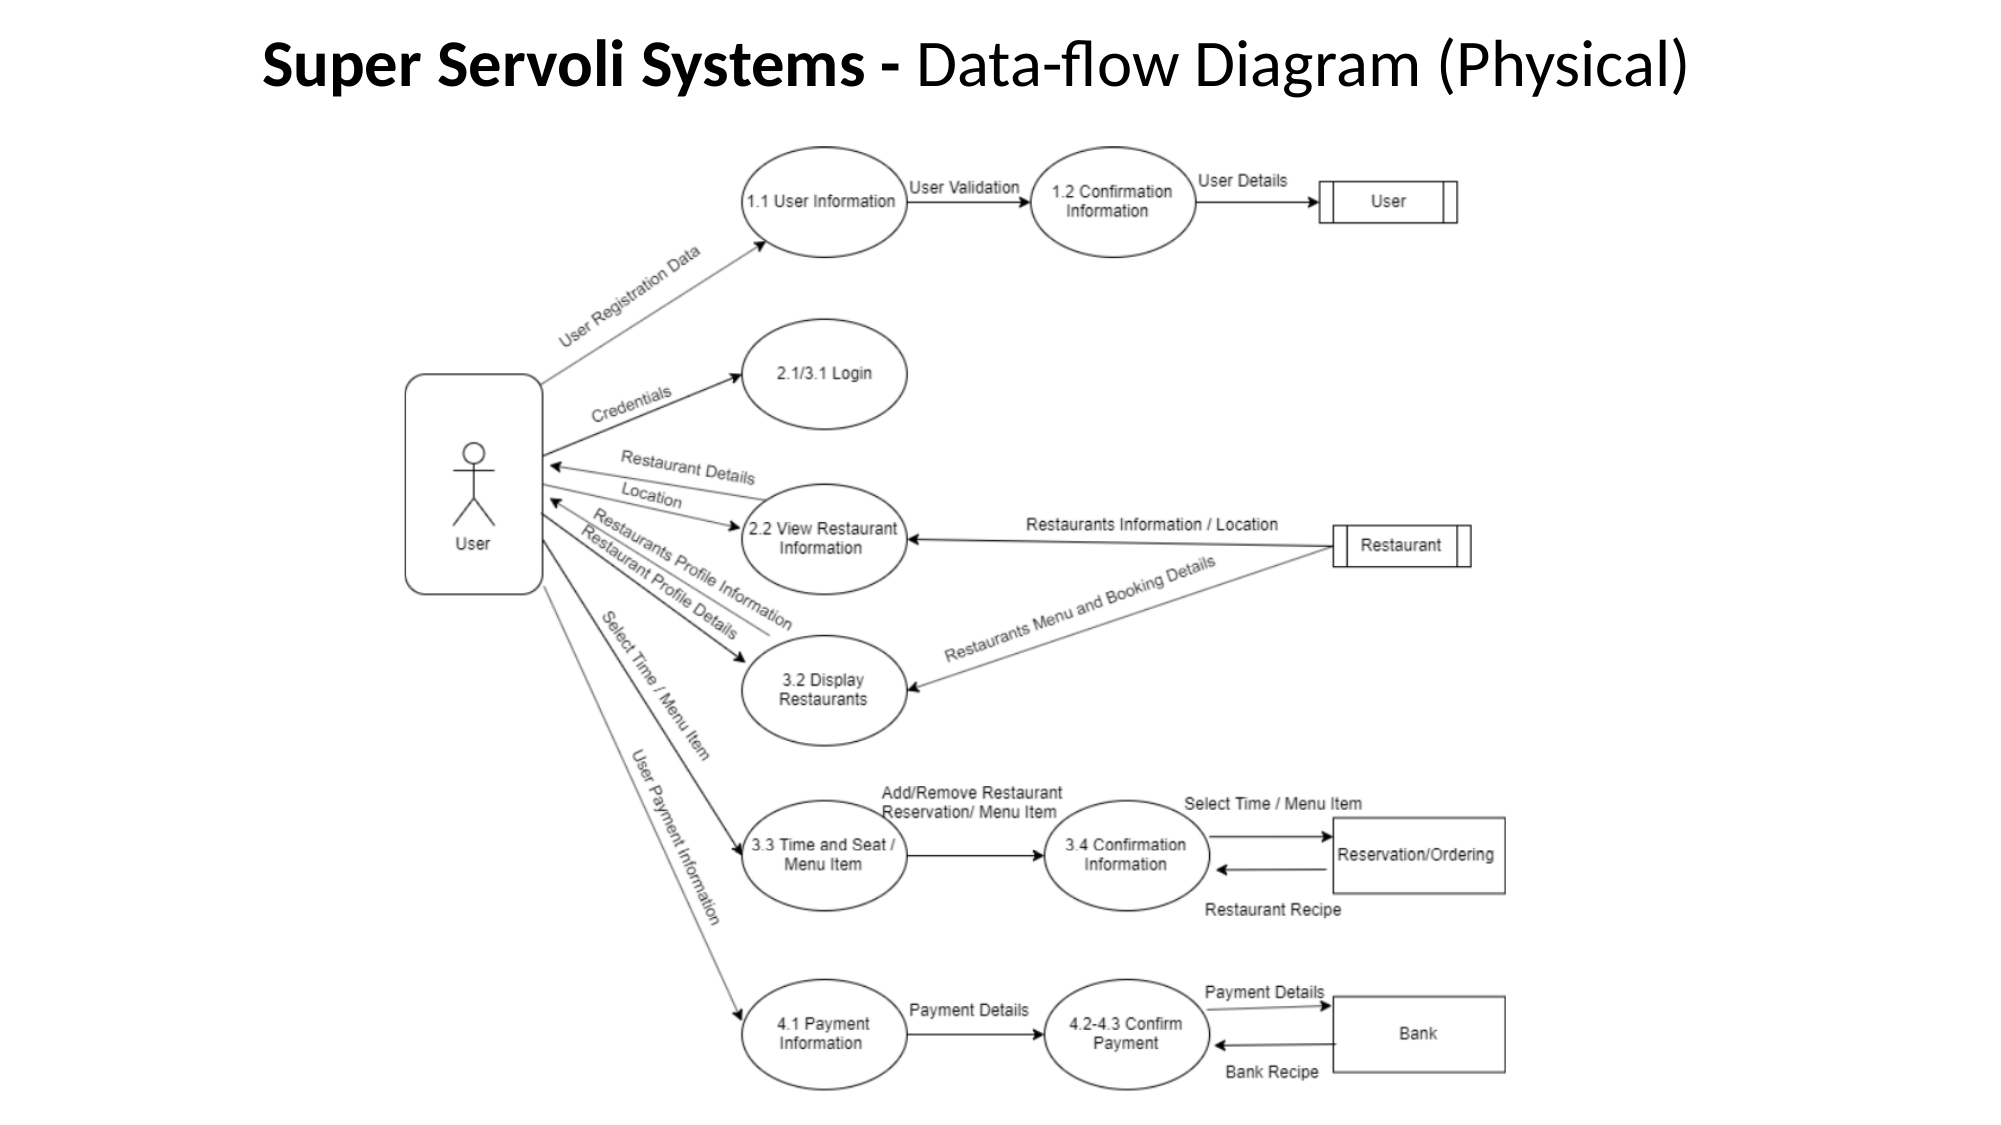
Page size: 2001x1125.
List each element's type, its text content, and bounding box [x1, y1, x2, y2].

picture [398, 108, 1552, 1110]
text_box Super Servoli Systems - Data-flow Diagram (Physical) [247, 12, 1809, 108]
